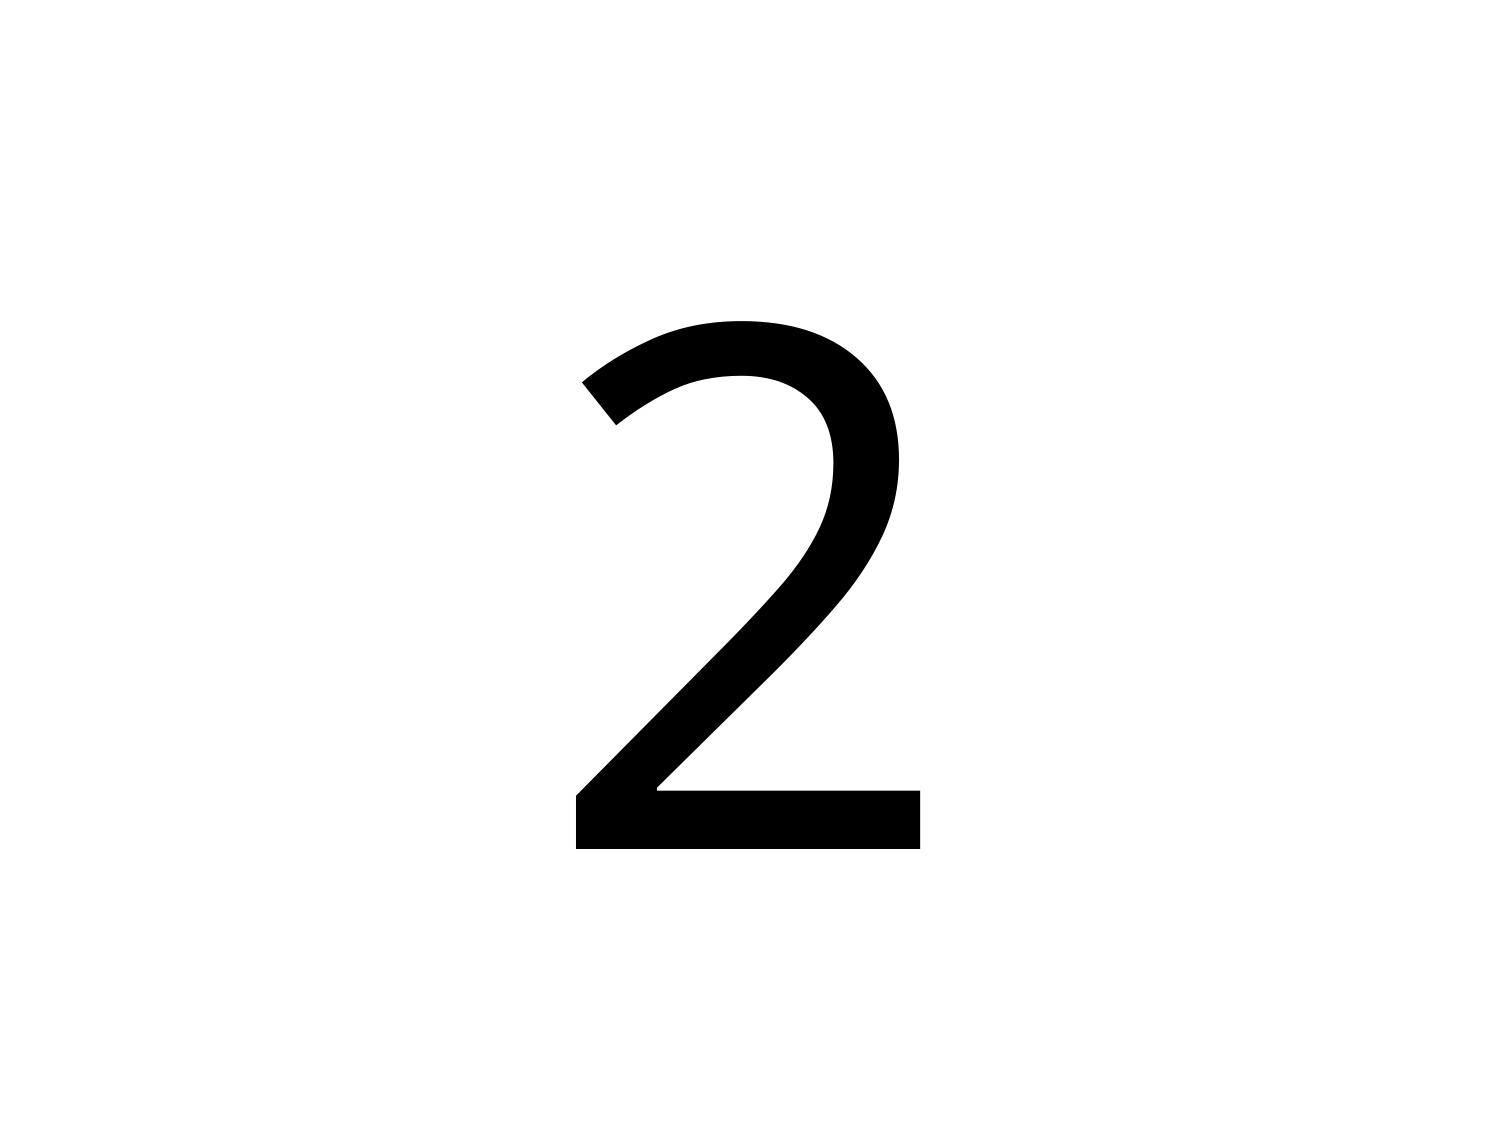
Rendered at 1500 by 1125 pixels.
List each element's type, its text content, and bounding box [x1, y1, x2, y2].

text_box 2 [0, 113, 1500, 1004]
